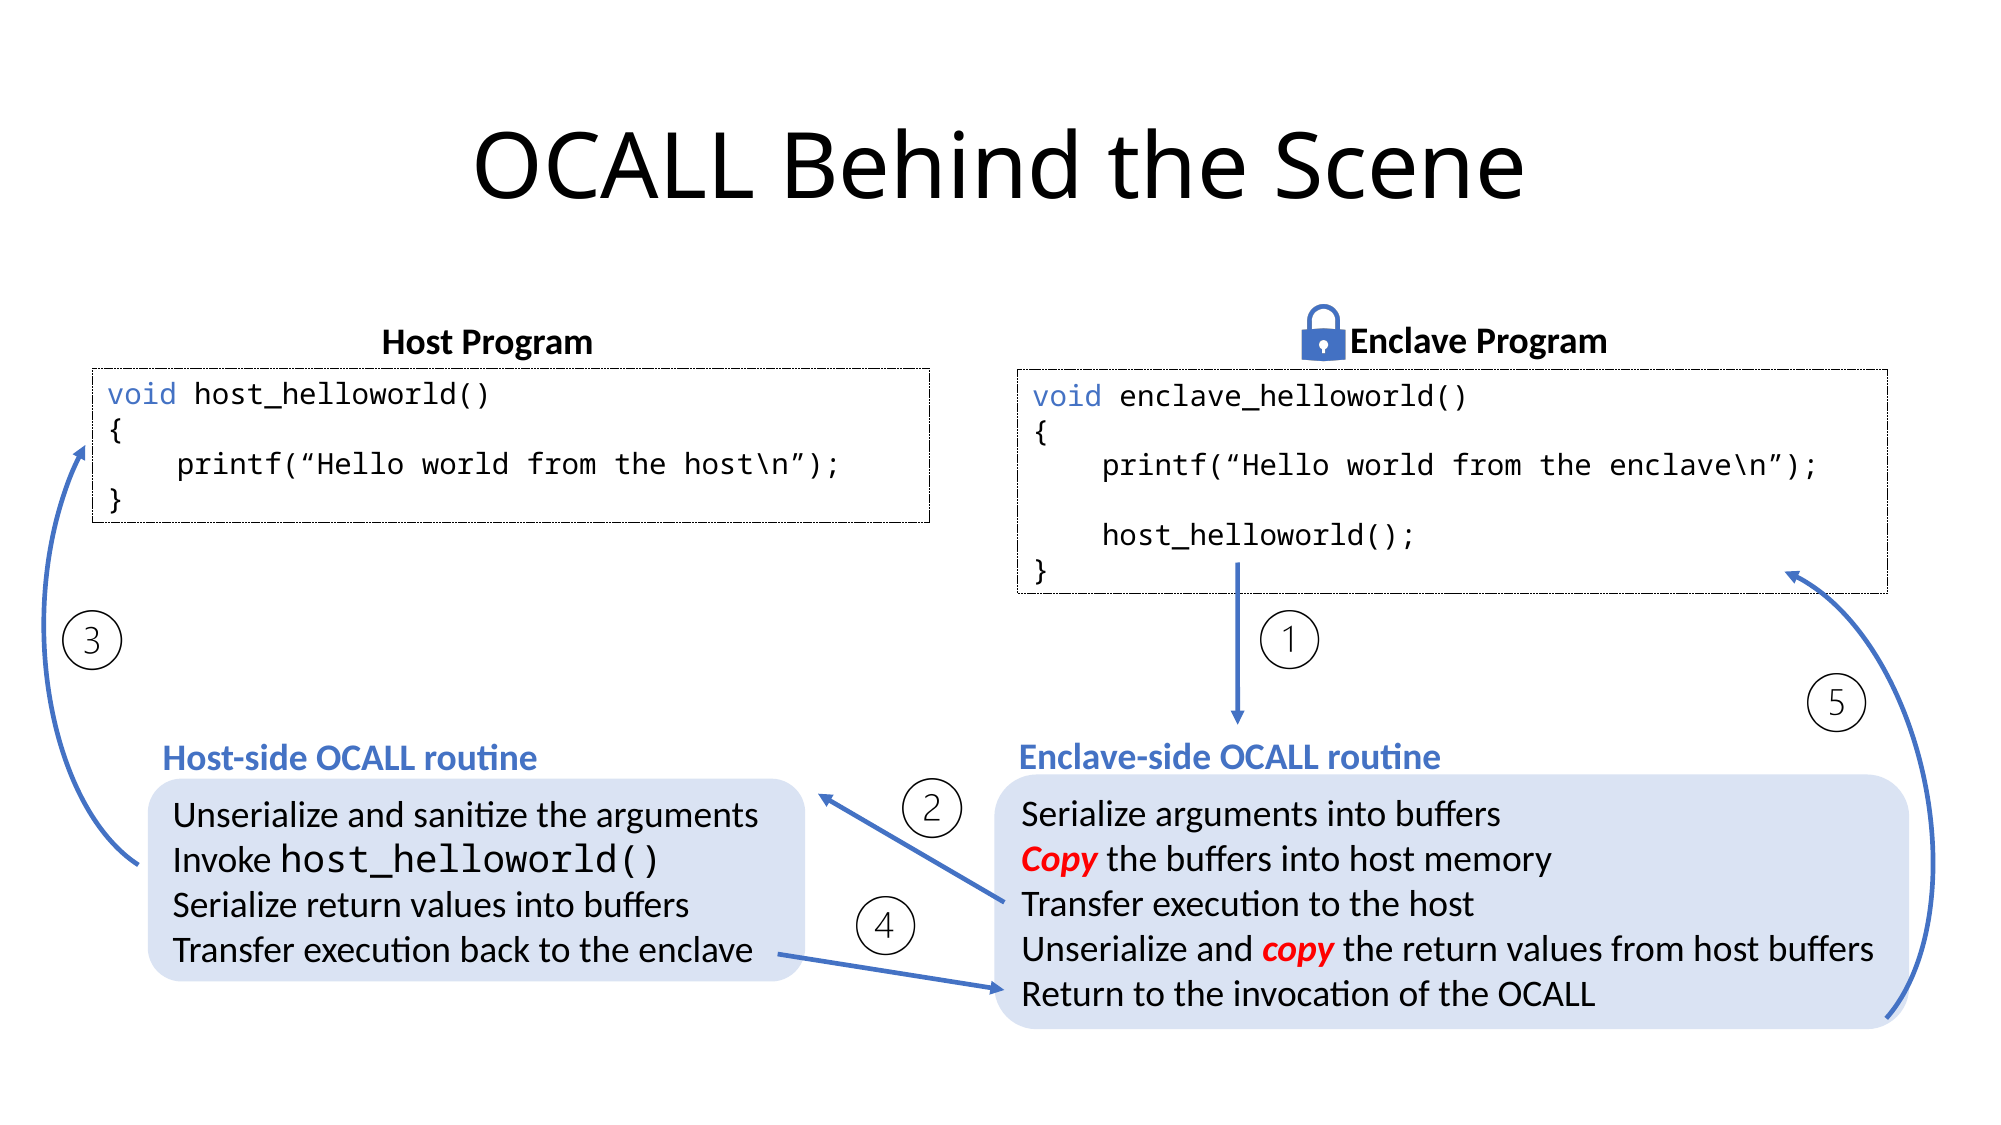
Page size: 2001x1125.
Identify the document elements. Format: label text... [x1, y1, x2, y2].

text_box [777, 953, 1005, 990]
text_box [43, 445, 187, 866]
picture [848, 888, 924, 963]
picture [1251, 602, 1327, 678]
text_box void enclave_helloworld() { printf(“Hello world from the enclave\n”); host_helloworld(); } [1017, 369, 1888, 594]
text_box [1784, 570, 1934, 1019]
picture [1286, 295, 1361, 370]
picture [54, 602, 130, 678]
picture [1799, 665, 1874, 740]
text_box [818, 793, 1005, 903]
text_box Host-side OCALL routine [155, 725, 592, 786]
text_box Enclave-side OCALL routine [1004, 724, 1472, 785]
picture [894, 770, 970, 846]
text_box Serialize arguments into buffers Copy the buffers into host memory Transfer execution to the host Unserialize and copy the return values from host buffers Return to the invocation of the OCALL [993, 773, 1911, 1031]
text_box Enclave Program [1361, 308, 1639, 369]
title OCALL Behind the Scene [137, 59, 1863, 278]
text_box Host Program [367, 310, 671, 370]
text_box void host_helloworld() { printf(“Hello world from the host\n”); } [92, 368, 930, 523]
text_box Unserialize and sanitize the arguments Invoke host_helloworld() Serialize return values into buffers Transfer execution back to the enclave [146, 777, 807, 983]
